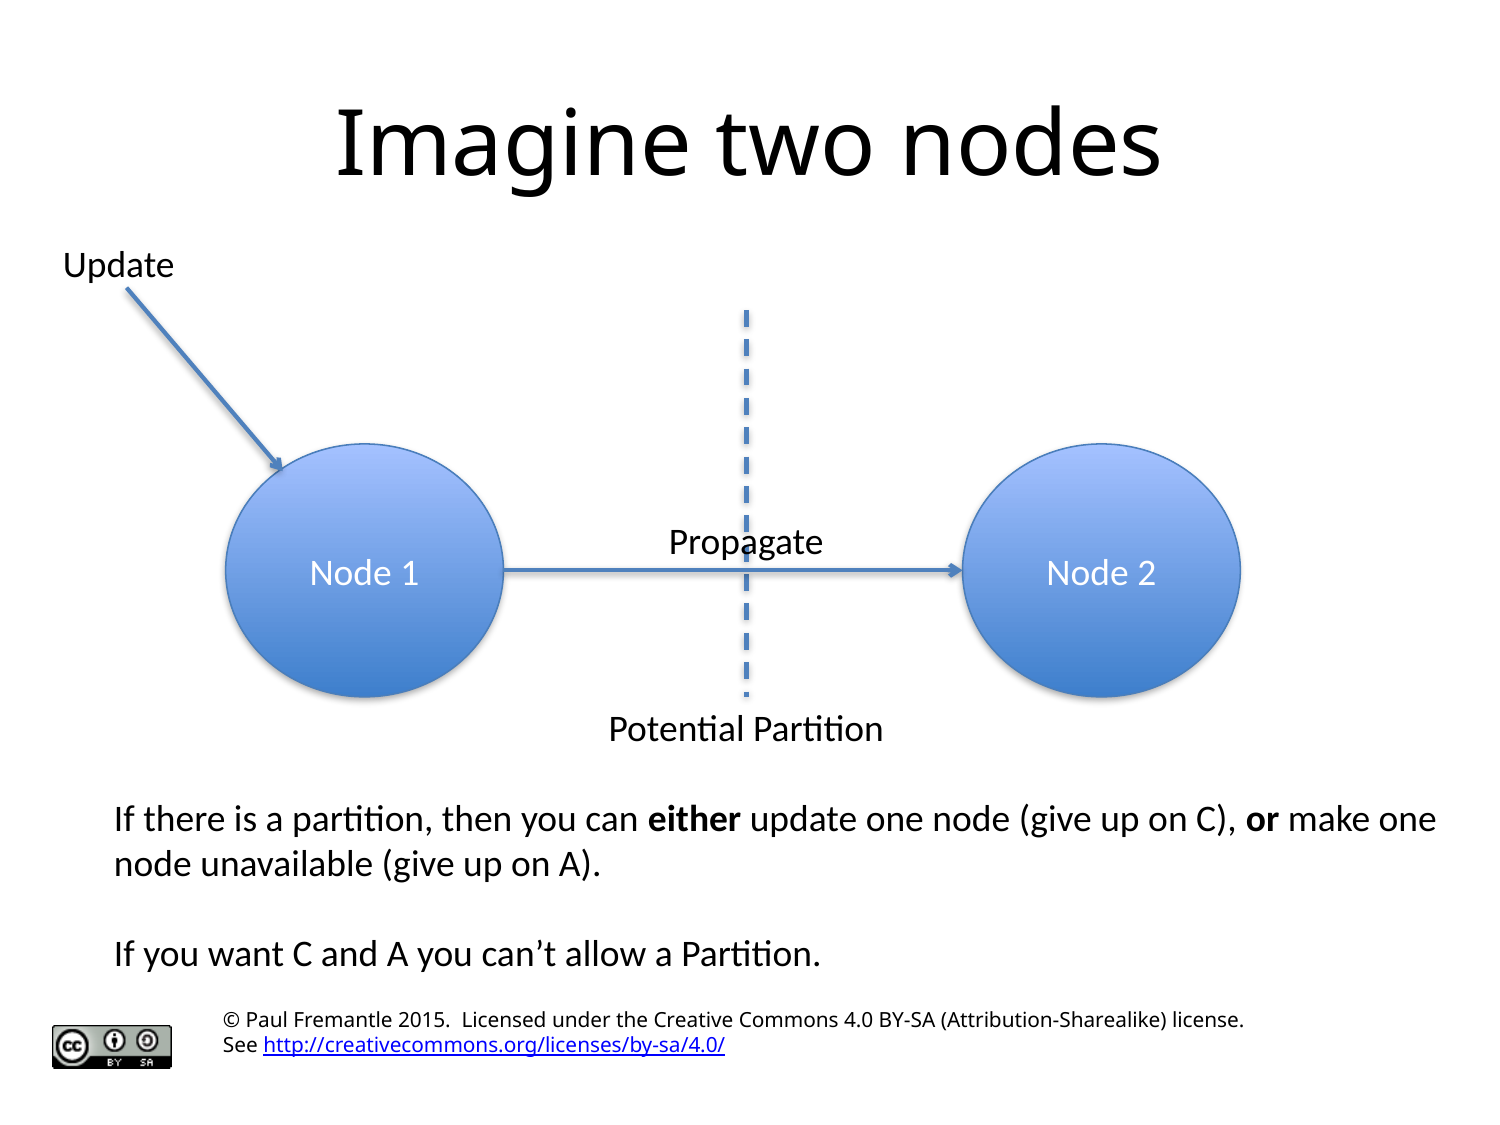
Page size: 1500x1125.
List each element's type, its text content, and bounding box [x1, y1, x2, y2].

text_box Propagate [654, 509, 742, 569]
text_box Propagate [751, 509, 839, 569]
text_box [126, 287, 283, 472]
picture [52, 1025, 172, 1069]
text_box Potential Partition [593, 696, 900, 757]
text_box If there is a partition, then you can either update one node (give up on C), or make one node unavailable (give up on A). If you want C and A you can’t allow a Partition. [99, 786, 1461, 981]
text_box Update [48, 232, 190, 293]
text_box Node 2 [961, 443, 1242, 698]
title Imagine two nodes [75, 45, 1425, 233]
text_box Node 1 [224, 443, 505, 698]
